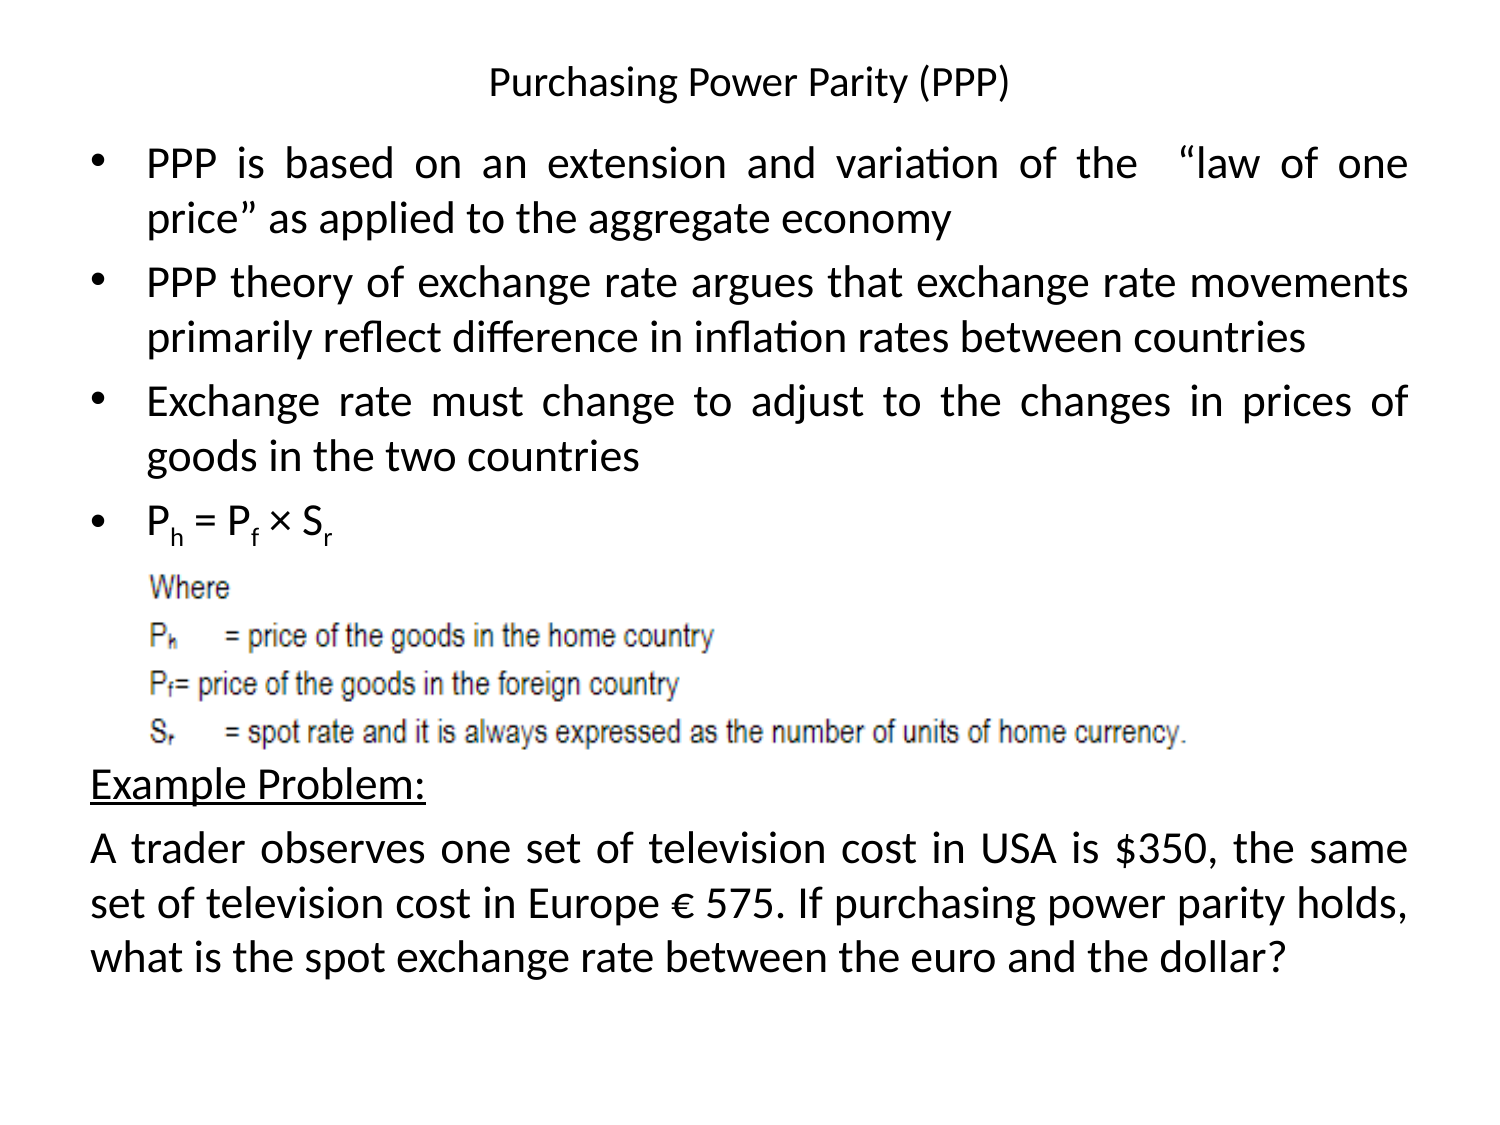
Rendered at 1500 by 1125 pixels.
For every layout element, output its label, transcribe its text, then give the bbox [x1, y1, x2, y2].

list PPP is based on an extension and variation of the “law of one price” as applied to the aggregate economy PPP theory of exchange rate argues that exchange rate movements primarily reflect difference in inflation rates between countries Exchange rate must change to adjust to the changes in prices of goods in the two countries Ph = Pf × Sr Example Problem: A trader observes one set of television cost in USA is $350, the same set of television cost in Europe € 575. If purchasing power parity holds, what is the spot exchange rate between the euro and the dollar? [75, 125, 1425, 1038]
picture [137, 562, 1201, 763]
title Purchasing Power Parity (PPP) [75, 45, 1425, 113]
